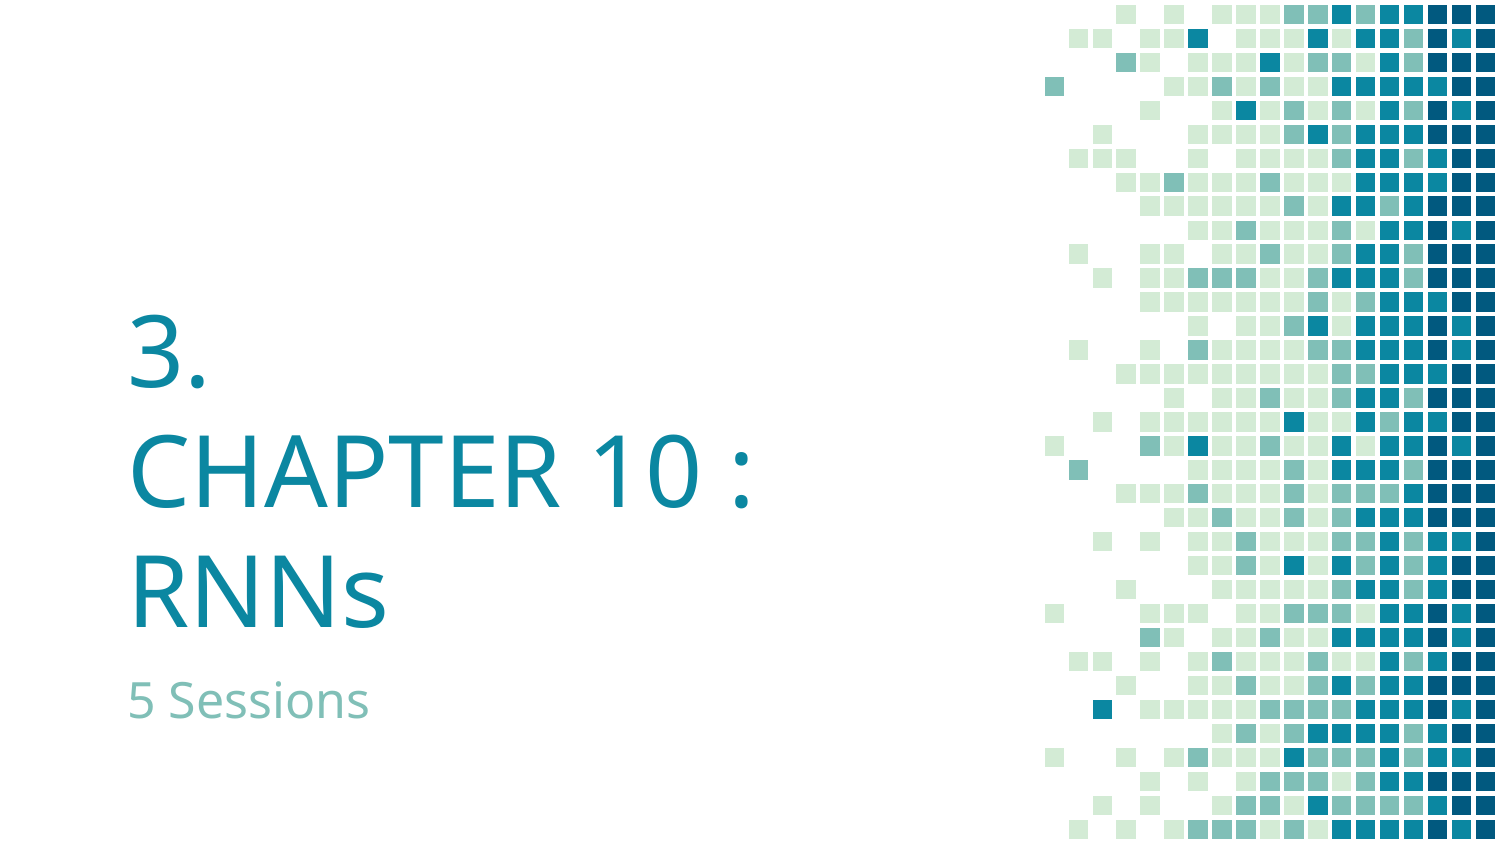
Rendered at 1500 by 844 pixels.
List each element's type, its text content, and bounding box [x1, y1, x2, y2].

subtitle 5 Sessions [112, 653, 977, 783]
title 3. CHAPTER 10 : RNNs [112, 472, 977, 653]
